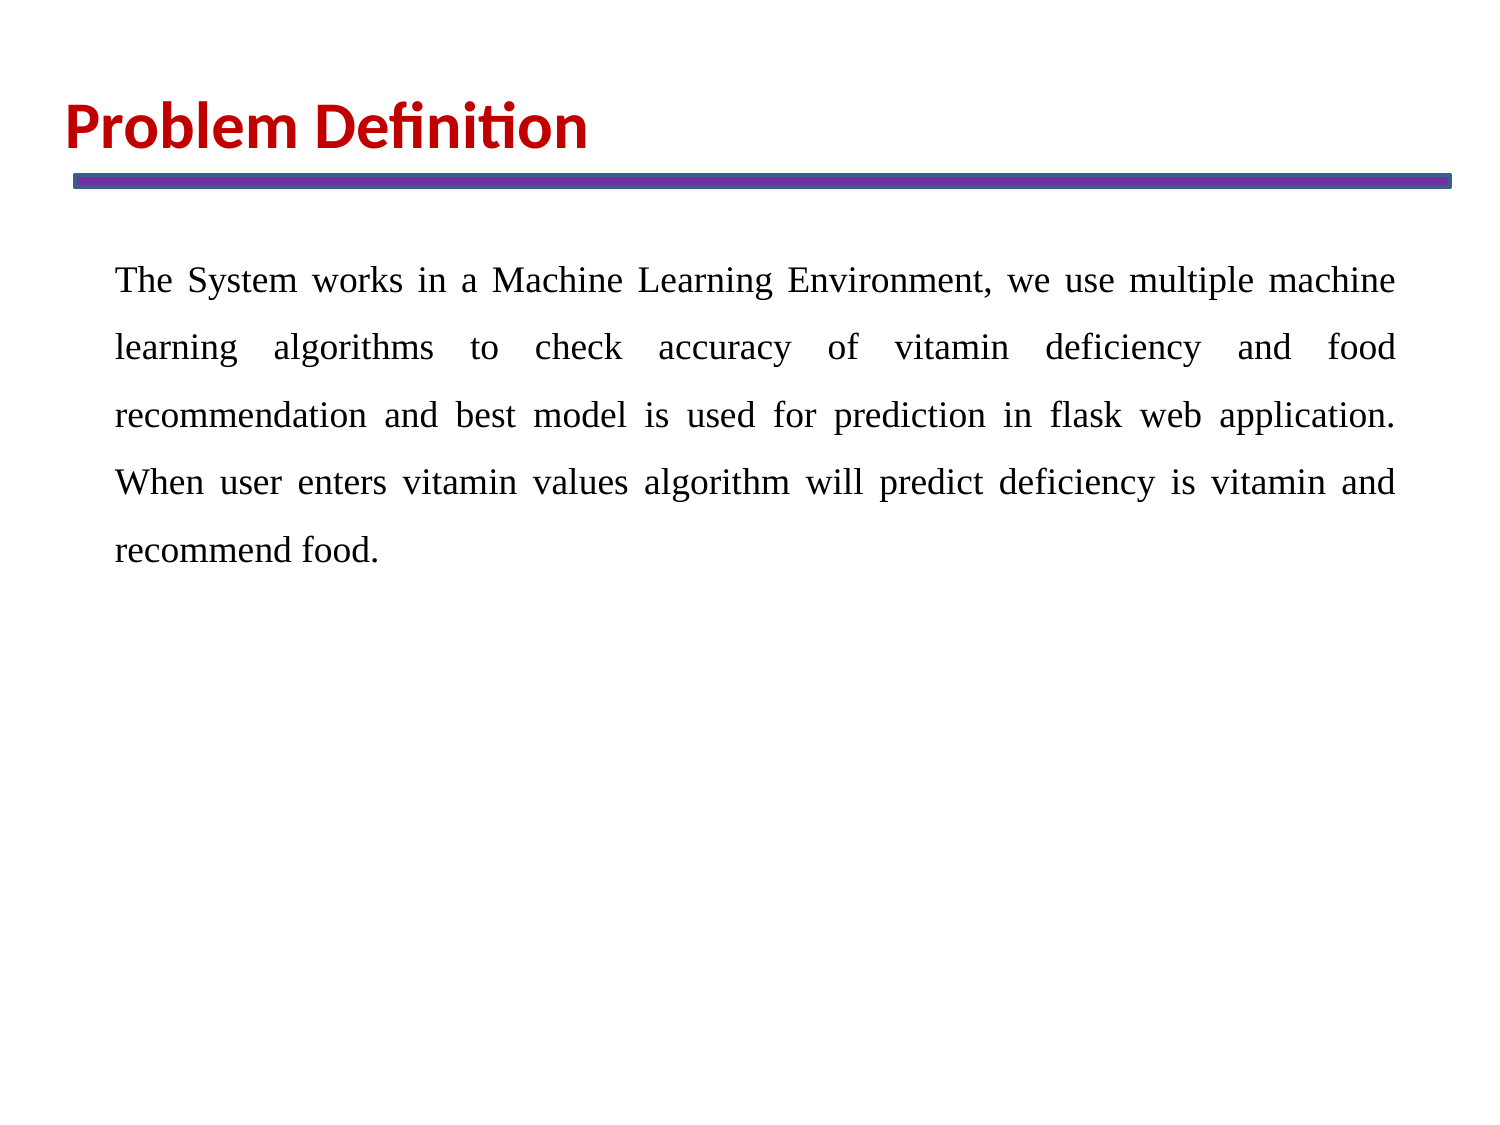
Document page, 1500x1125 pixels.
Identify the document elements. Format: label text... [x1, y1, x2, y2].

text_box Problem Definition [50, 74, 700, 170]
text_box [75, 174, 1450, 188]
text_box The System works in a Machine Learning Environment, we use multiple machine learning algorithms to check accuracy of vitamin deficiency and food recommendation and best model is used for prediction in flask web application. When user enters vitamin values algorithm will predict deficiency is vitamin and recommend food. [99, 224, 1413, 578]
